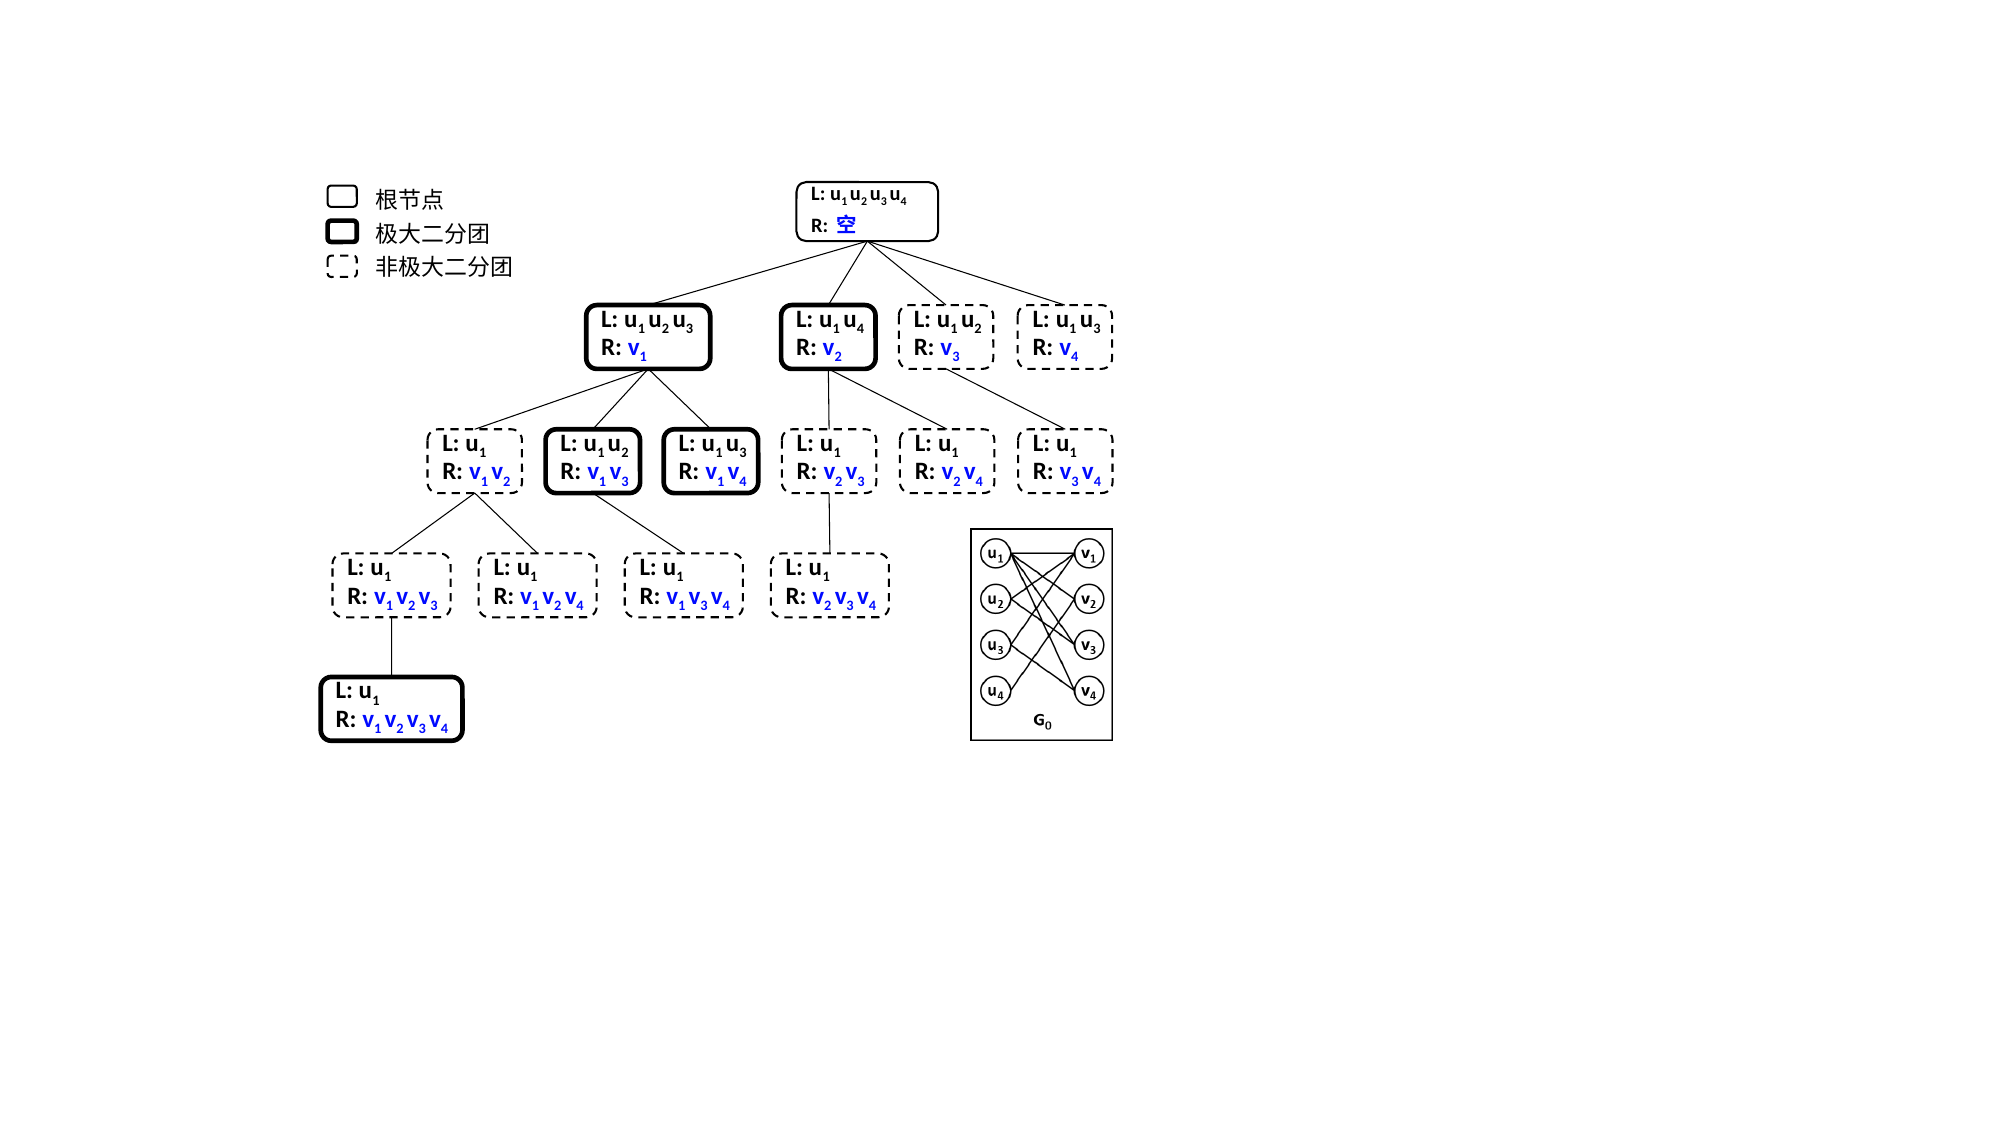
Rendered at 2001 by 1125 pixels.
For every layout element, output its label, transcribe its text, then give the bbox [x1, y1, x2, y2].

text_box [326, 184, 358, 208]
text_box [867, 241, 1065, 305]
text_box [427, 429, 1113, 494]
table_header [322, 182, 364, 216]
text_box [592, 494, 684, 553]
table_header 根节点 [364, 182, 644, 216]
table_cell 极大二分团 [364, 216, 644, 249]
table_cell [322, 216, 364, 249]
text_box L: u1 u2 u3 u4 R: 空 [795, 180, 940, 241]
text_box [828, 369, 946, 429]
text_box L: u1 R: v1 v2 v3 v4 [319, 675, 464, 742]
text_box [828, 241, 867, 305]
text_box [946, 369, 1066, 429]
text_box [332, 553, 889, 618]
picture [970, 528, 1113, 741]
text_box [326, 254, 358, 279]
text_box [474, 494, 538, 553]
table_cell [322, 249, 364, 282]
text_box [326, 219, 358, 243]
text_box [648, 369, 711, 429]
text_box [592, 369, 648, 429]
table_cell 非极大二分团 [364, 249, 644, 282]
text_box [648, 241, 828, 305]
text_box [586, 305, 1113, 369]
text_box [391, 493, 474, 553]
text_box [474, 368, 592, 429]
